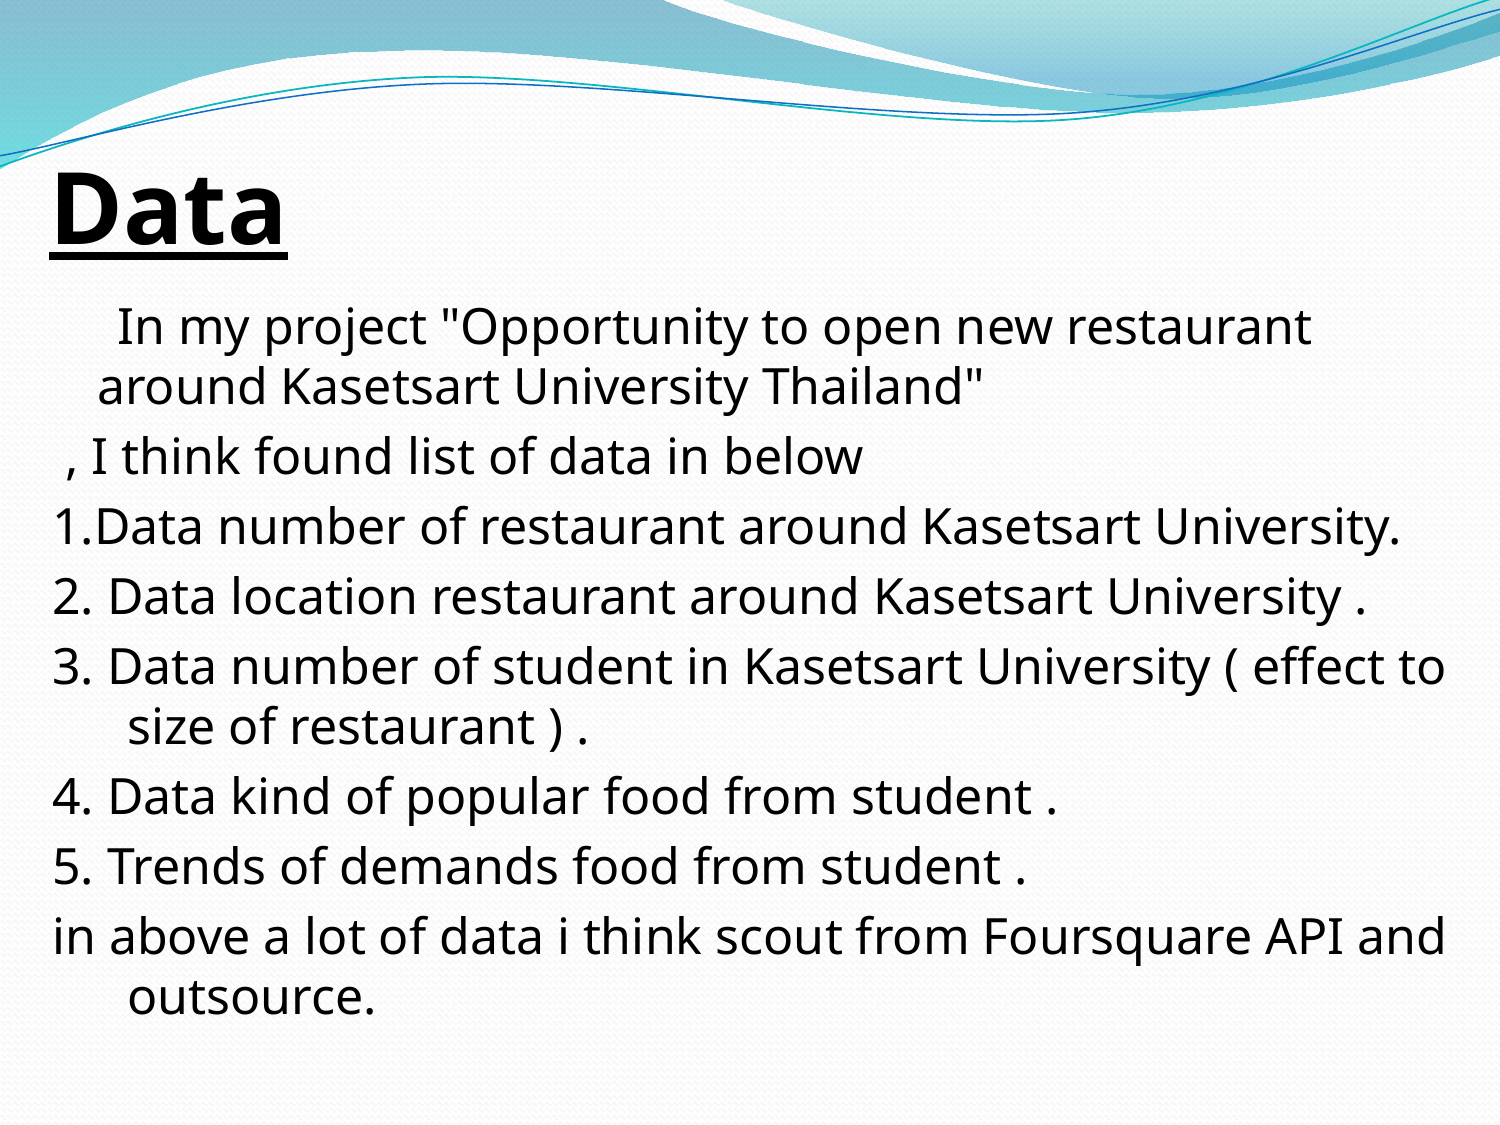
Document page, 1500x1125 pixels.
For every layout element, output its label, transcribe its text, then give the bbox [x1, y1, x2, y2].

text_box Data [0, 137, 838, 450]
text_box In my project "Opportunity to open new restaurant around Kasetsart University Thailand" , I think found list of data in below 1.Data number of restaurant around Kasetsart University. 2. Data location restaurant around Kasetsart University . 3. Data number of student in Kasetsart University ( effect to size of restaurant ) . 4. Data kind of popular food from student . 5. Trends of demands food from student . in above a lot of data i think scout from Foursquare API and outsource. [37, 287, 1475, 900]
